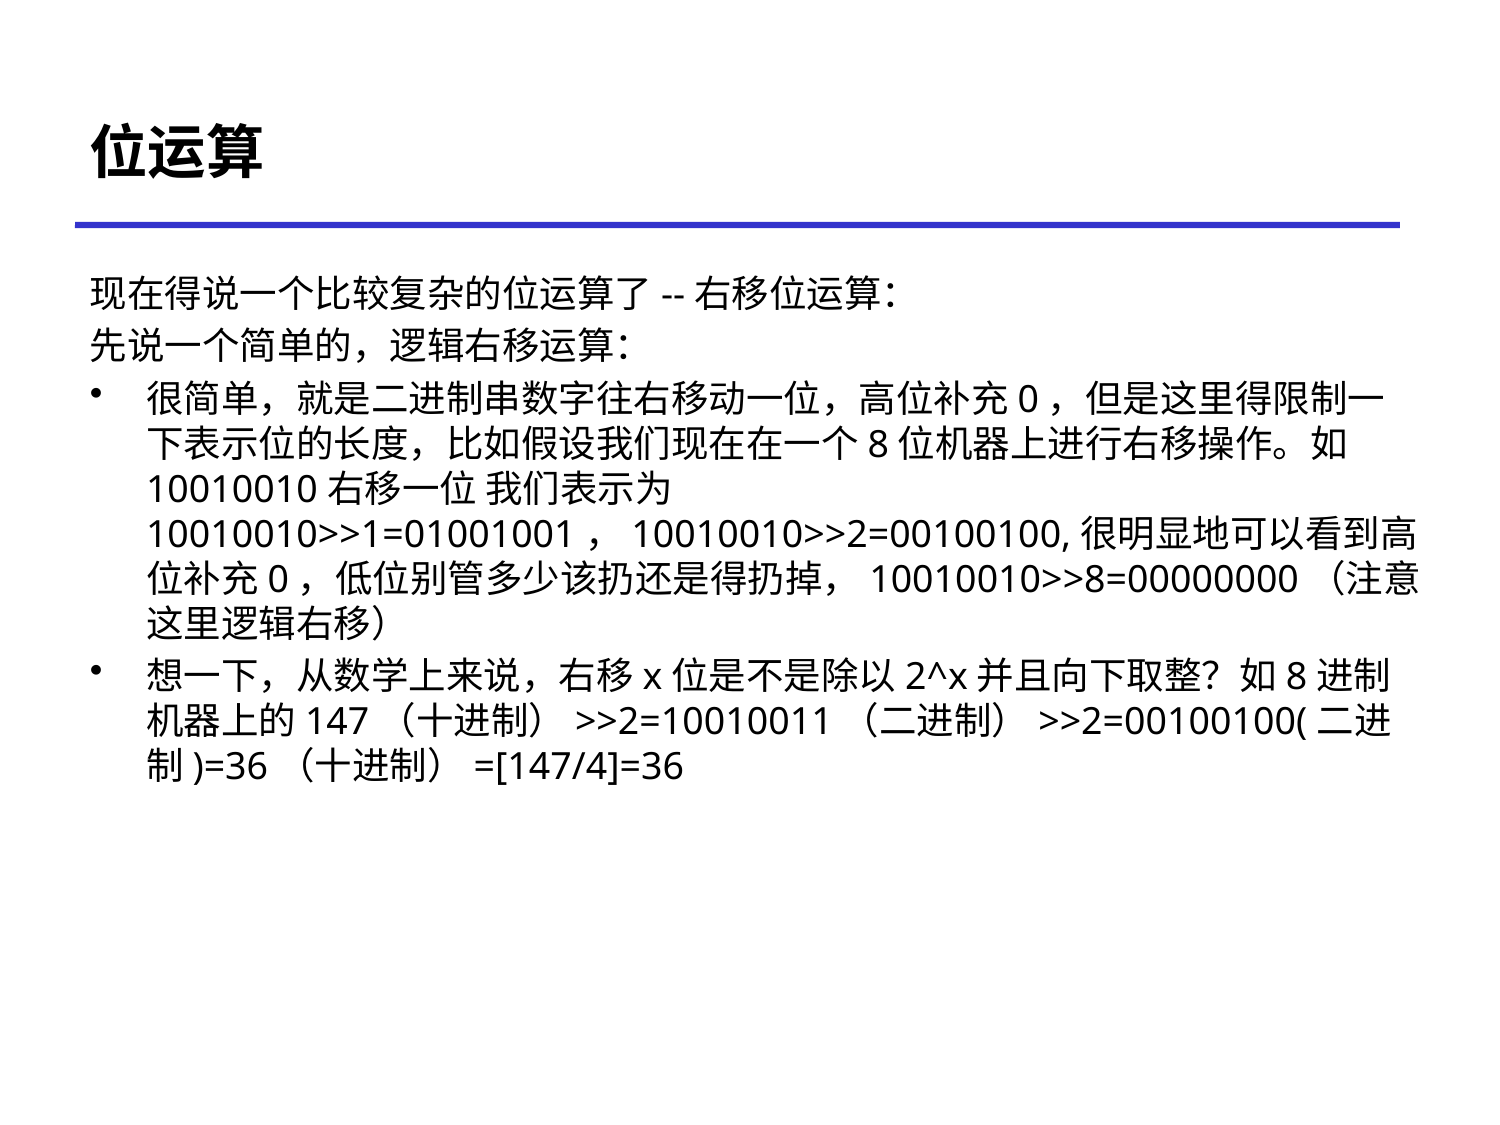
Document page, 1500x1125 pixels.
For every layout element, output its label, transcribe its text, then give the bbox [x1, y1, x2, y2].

list 现在得说一个比较复杂的位运算了--右移位运算： 先说一个简单的，逻辑右移运算： 很简单，就是二进制串数字往右移动一位，高位补充0，但是这里得限制一下表示位的长度，比如假设我们现在在一个8位机器上进行右移操作。如10010010右移一位 我们表示为10010010>>1=01001001，10010010>>2=00100100,很明显地可以看到高位补充0，低位别管多少该扔还是得扔掉，10010010>>8=00000000（注意这里逻辑右移） 想一下，从数学上来说，右移x位是不是除以2^x并且向下取整？如8进制机器上的147（十进制）>>2=10010011（二进制）>>2=00100100(二进制)=36（十进制）=[147/4]=36 [74, 262, 1438, 988]
title 位运算 [74, 74, 1401, 226]
